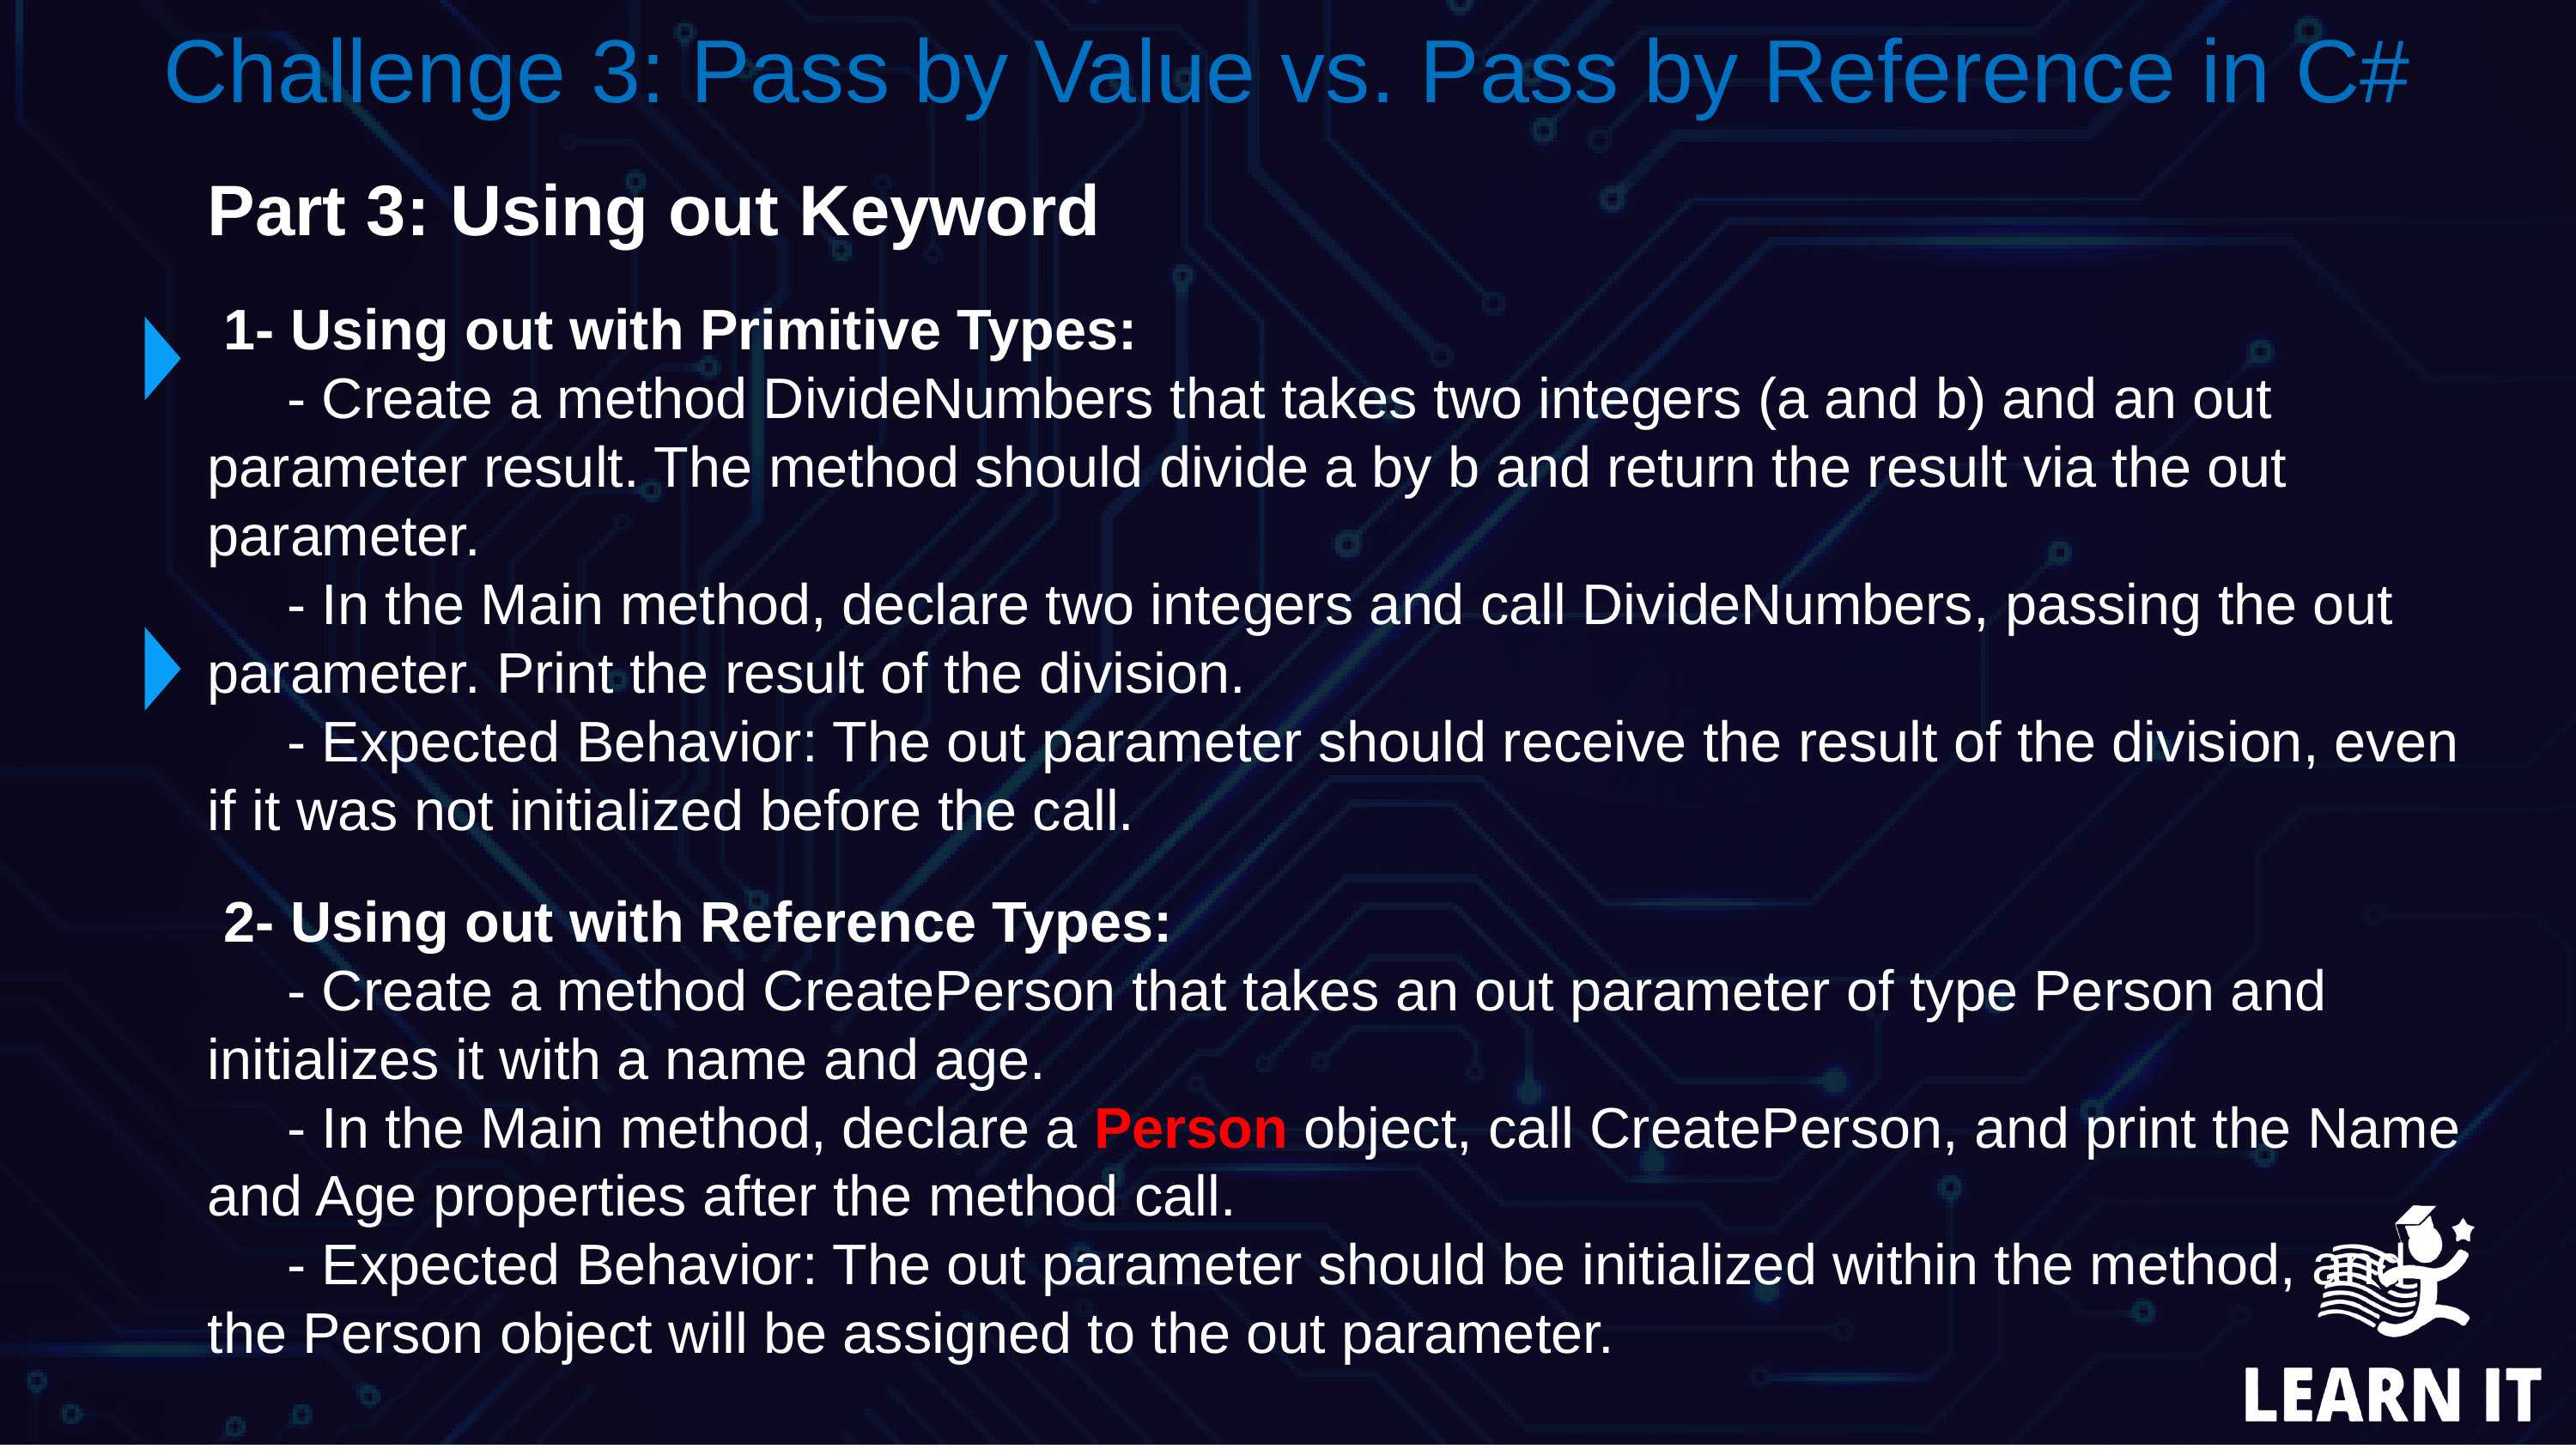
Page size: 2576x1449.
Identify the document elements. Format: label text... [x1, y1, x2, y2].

text_box [2245, 1205, 2542, 1422]
text_box Part 3: Using out Keyword 1- Using out with Primitive Types: - Create a method DivideNumbers that takes two integers (a and b) and an out parameter result. The method should divide a by b and return the result via the out parameter. - In the Main method, declare two integers and call DivideNumbers, passing the out parameter. Print the result of the division. - Expected Behavior: The out parameter should receive the result of the division, even if it was not initialized before the call. 2- Using out with Reference Types: - Create a method CreatePerson that takes an out parameter of type Person and initializes it with a name and age. - In the Main method, declare a Person object, call CreatePerson, and print the Name and Age properties after the method call. - Expected Behavior: The out parameter should be initialized within the method, and the Person object will be assigned to the out parameter. [207, 163, 2480, 1366]
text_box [120, 650, 205, 688]
text_box Challenge 3: Pass by Value vs. Pass by Reference in C# [67, 13, 2509, 121]
text_box [0, 0, 2576, 1446]
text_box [120, 340, 205, 377]
